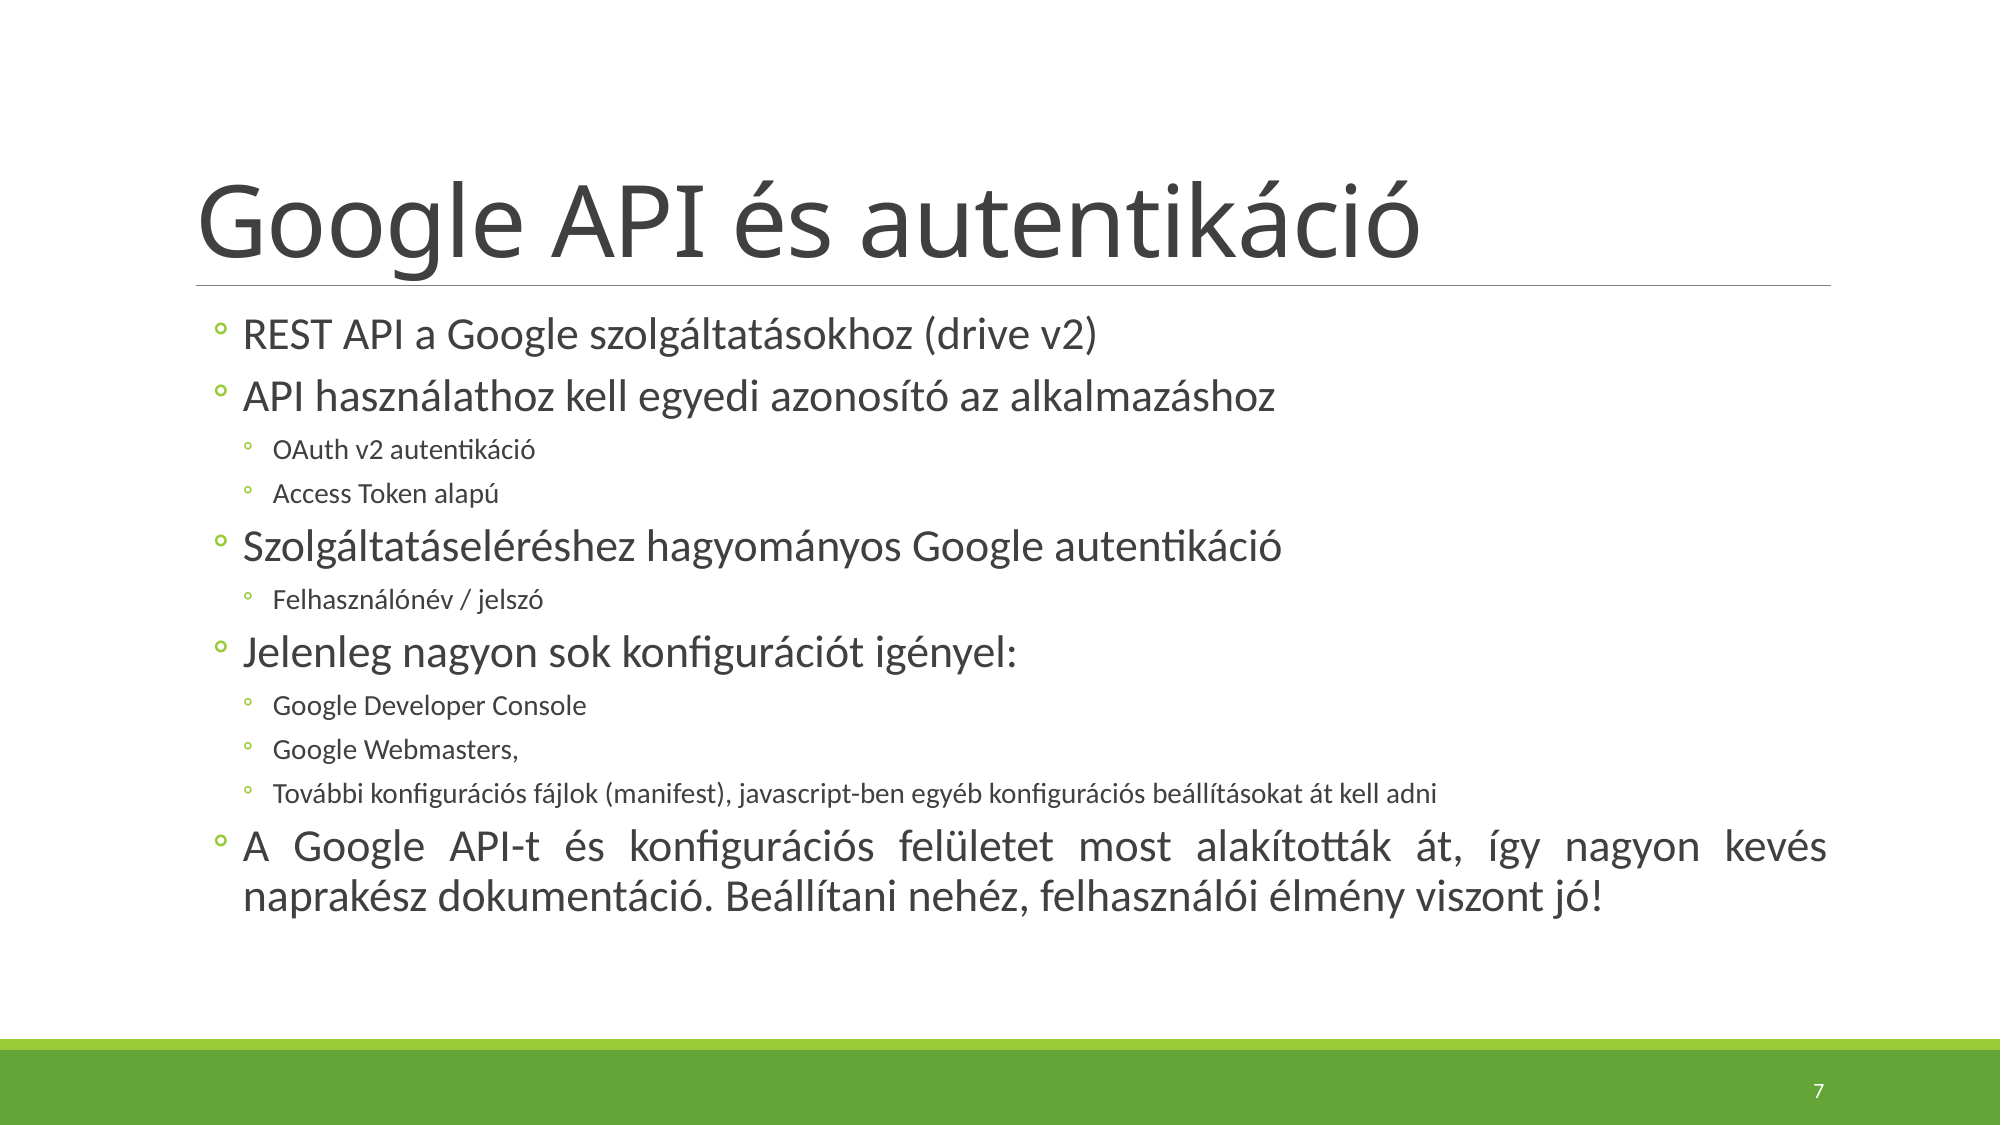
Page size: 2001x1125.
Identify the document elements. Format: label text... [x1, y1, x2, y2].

list REST API a Google szolgáltatásokhoz (drive v2) API használathoz kell egyedi azonosító az alkalmazáshoz OAuth v2 autentikáció Access Token alapú Szolgáltatáseléréshez hagyományos Google autentikáció Felhasználónév / jelszó Jelenleg nagyon sok konfigurációt igényel: Google Developer Console Google Webmasters, További konfigurációs fájlok (manifest), javascript-ben egyéb konfigurációs beállításokat át kell adni A Google API-t és konfigurációs felületet most alakították át, így nagyon kevés naprakész dokumentáció. Beállítani nehéz, felhasználói élmény viszont jó! [180, 302, 1830, 963]
title Google API és autentikáció [180, 47, 1830, 285]
slide_number 7 [1624, 1059, 1840, 1120]
